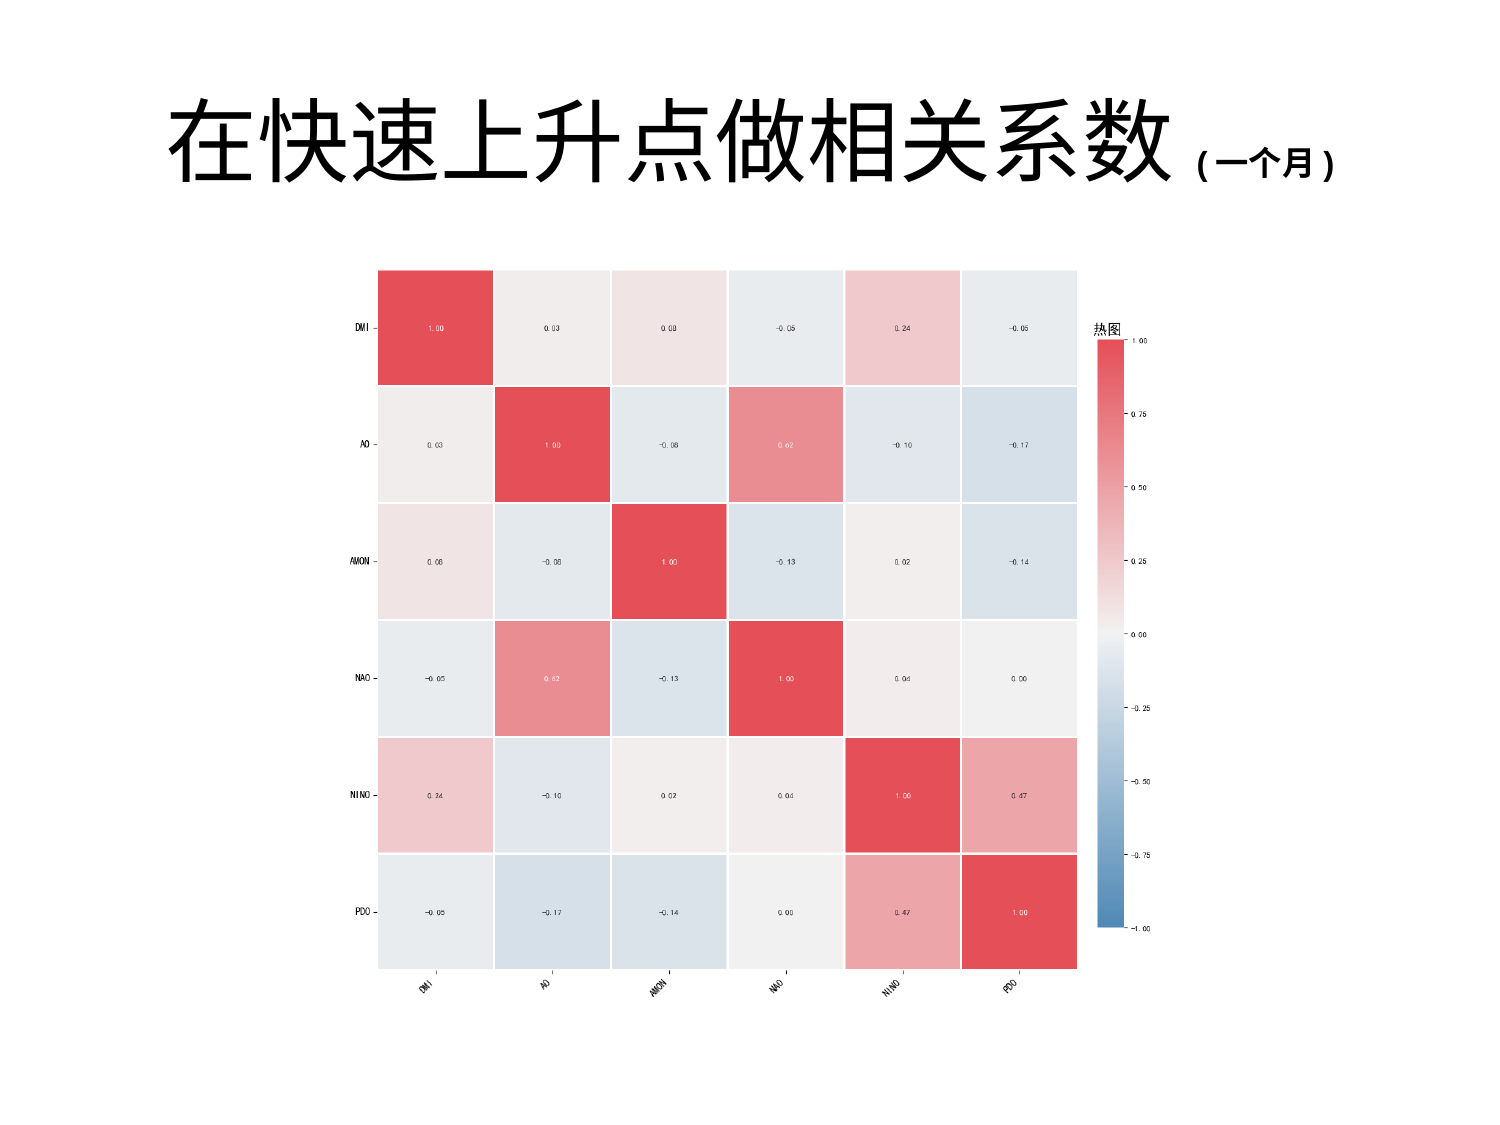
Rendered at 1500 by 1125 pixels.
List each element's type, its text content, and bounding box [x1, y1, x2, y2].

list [342, 262, 1158, 1005]
title 在快速上升点做相关系数(一个月) [75, 45, 1425, 233]
